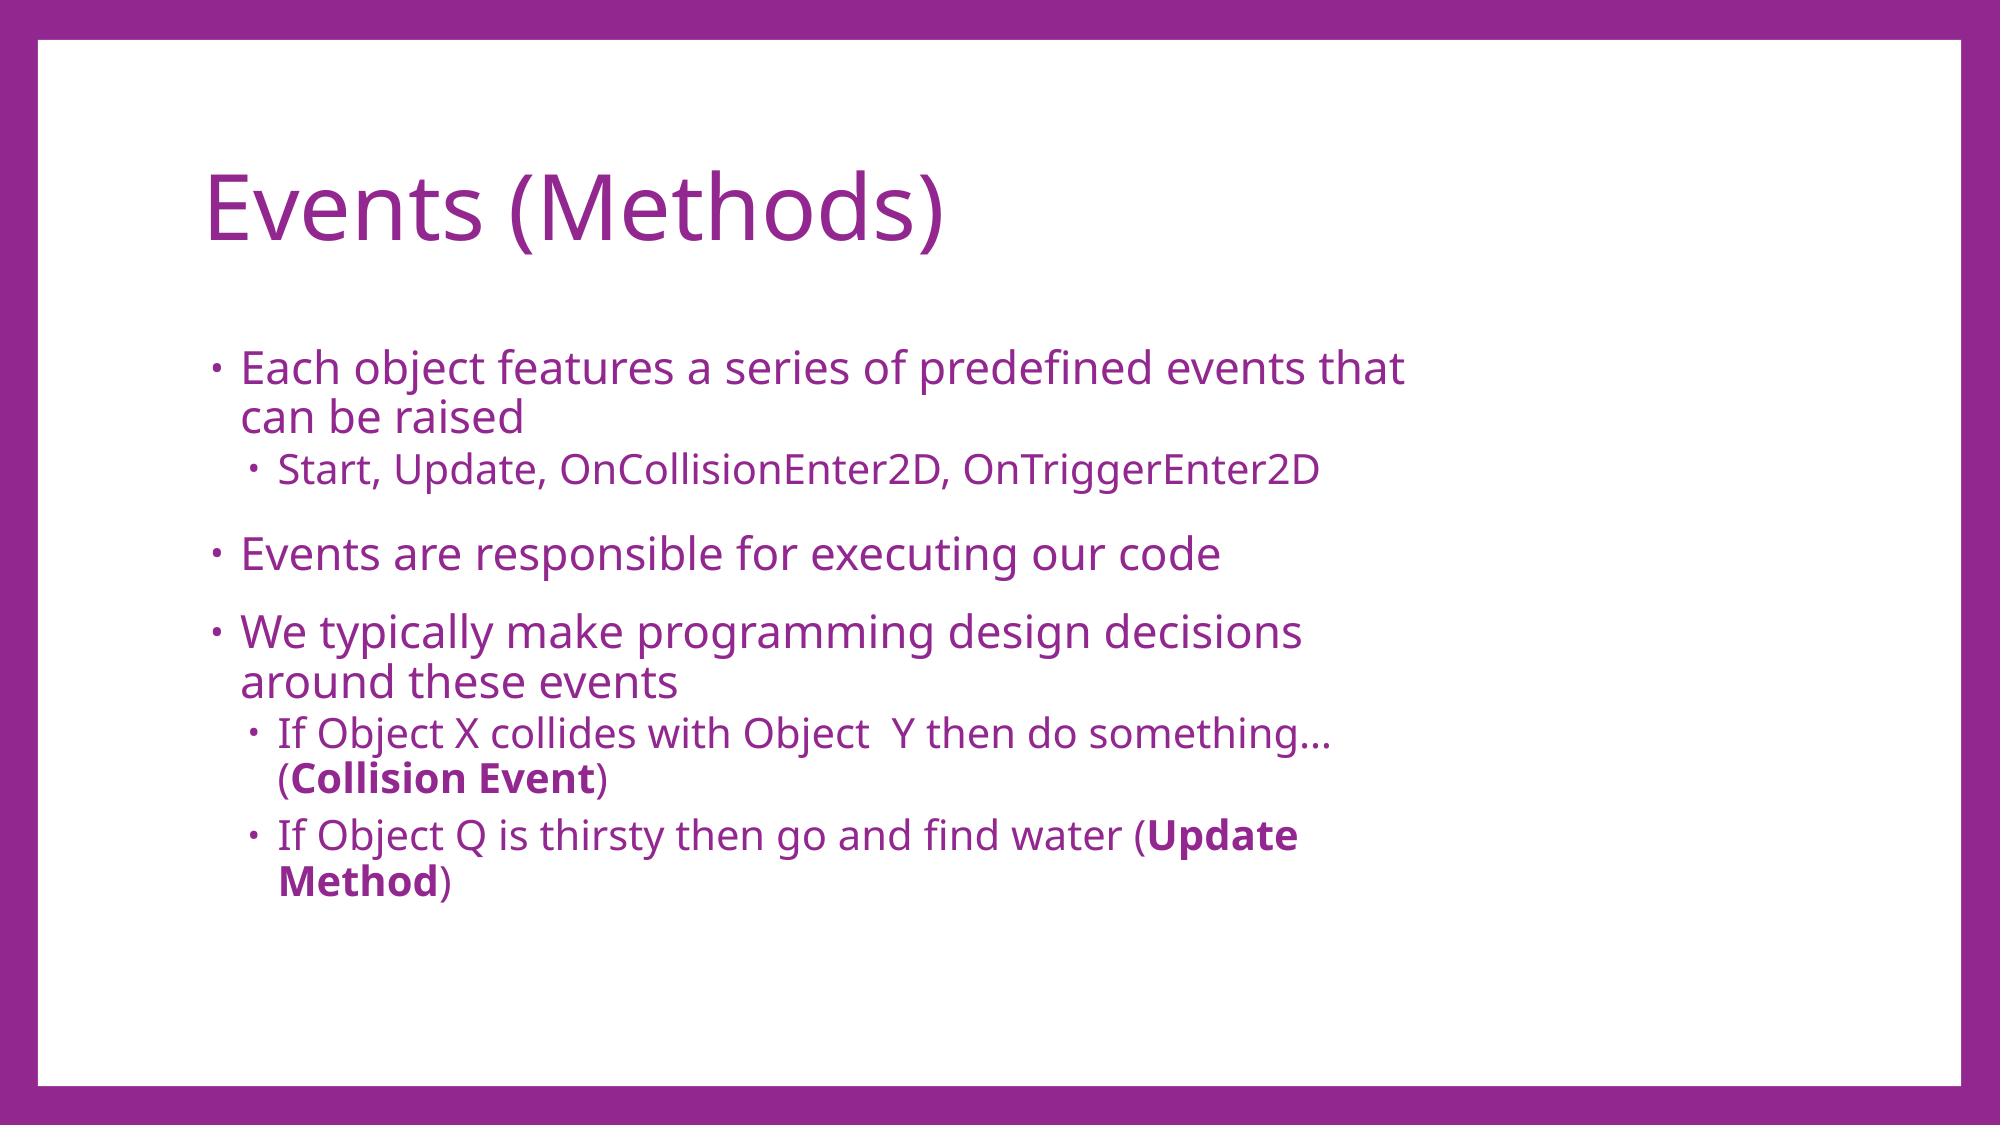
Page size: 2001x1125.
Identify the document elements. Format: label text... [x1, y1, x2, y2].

title Events (Methods) [187, 99, 1808, 323]
list Each object features a series of predefined events that can be raised Start, Update, OnCollisionEnter2D, OnTriggerEnter2D Events are responsible for executing our code We typically make programming design decisions around these events If Object X collides with Object Y then do something… (Collision Event) If Object Q is thirsty then go and find water (Update Method) [187, 337, 1437, 1000]
